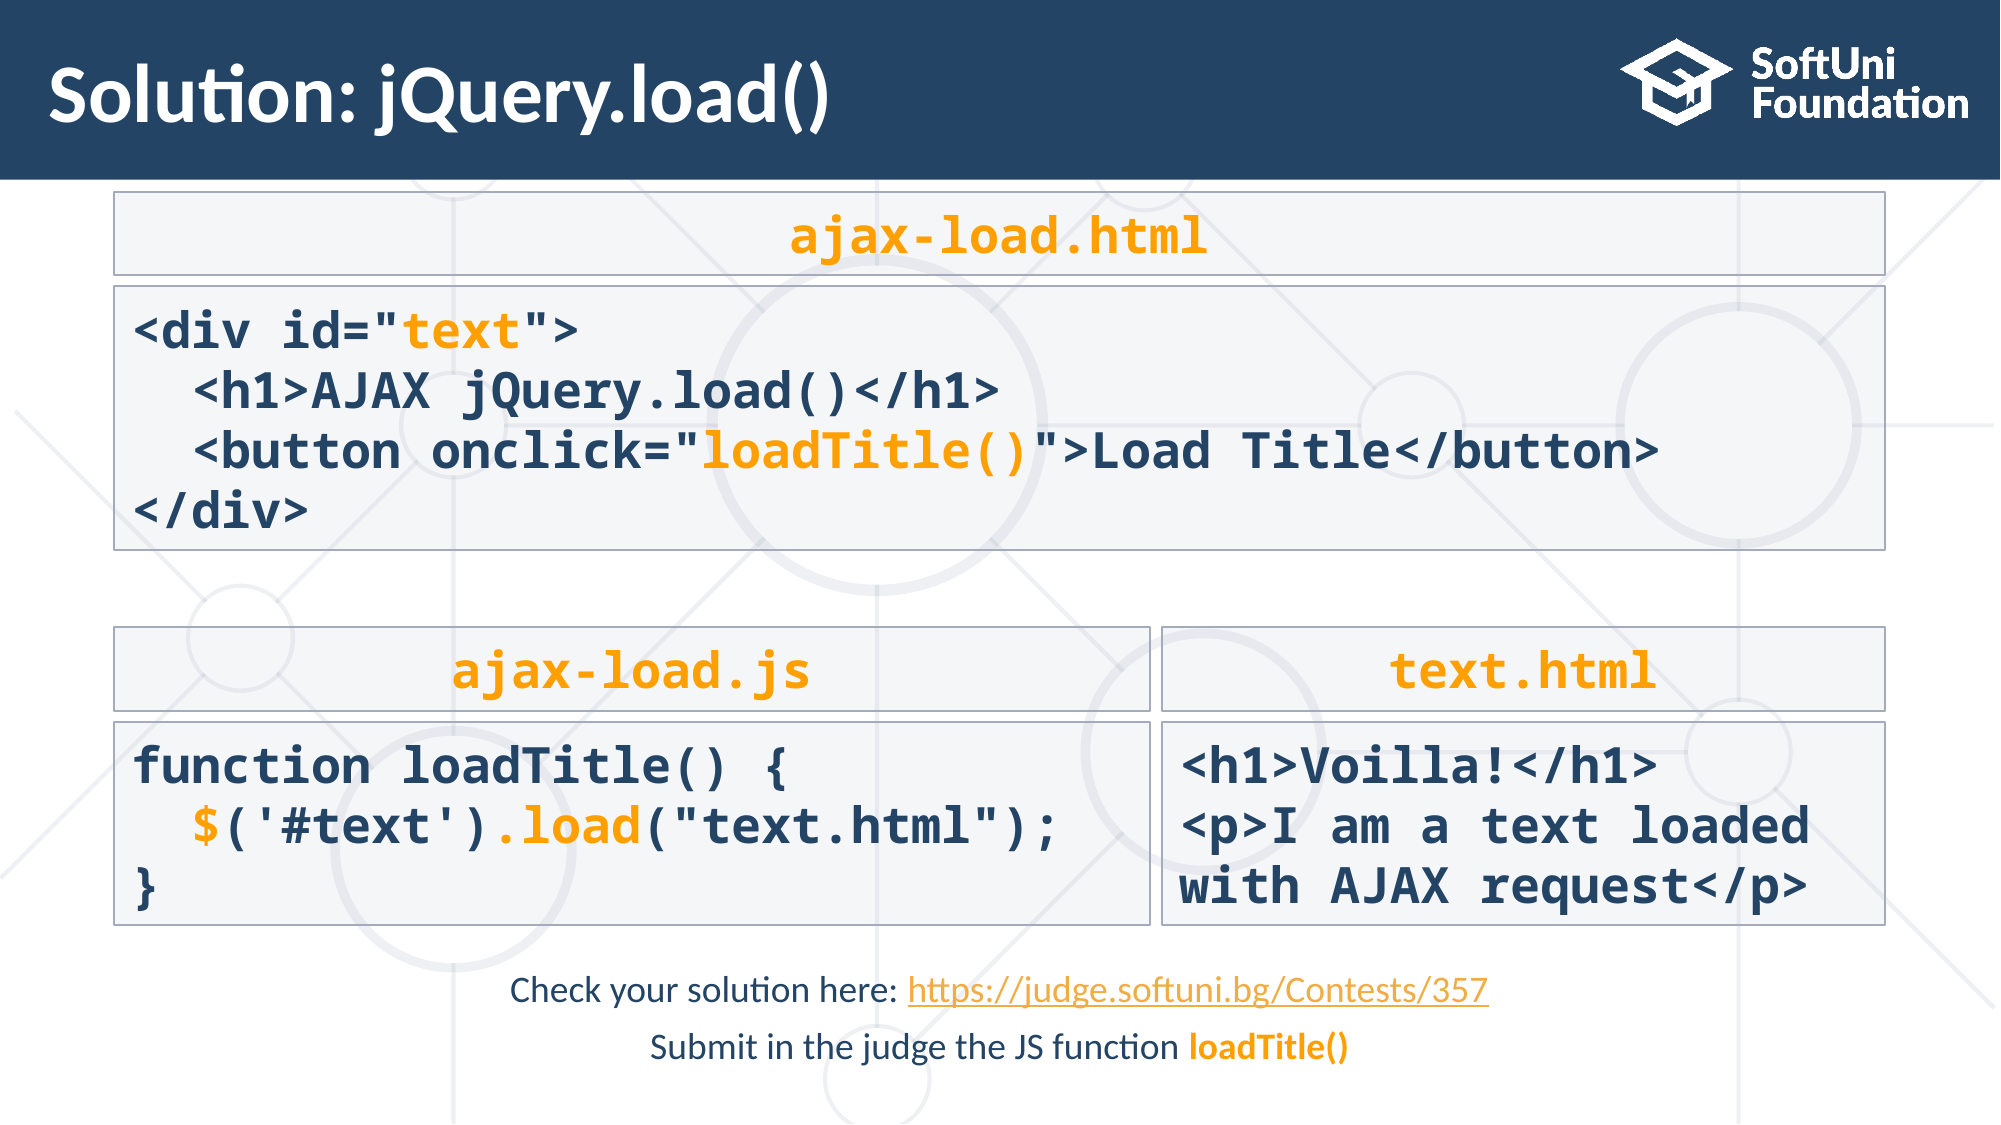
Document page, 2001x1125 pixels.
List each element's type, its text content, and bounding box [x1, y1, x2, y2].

picture [1619, 38, 1968, 126]
title Solution: jQuery.load() [31, 16, 1591, 162]
text_box <div id="text"> <h1>AJAX jQuery.load()</h1> <button onclick="loadTitle()">Load Title</button> </div> [114, 286, 1885, 550]
text_box text.html [1162, 627, 1885, 711]
text_box ajax-load.js [113, 627, 1150, 711]
text_box ajax-load.html [114, 191, 1885, 276]
text_box Check your solution here: https://judge.softuni.bg/Contests/357 Submit in the judge the JS function loadTitle() [133, 957, 1866, 1075]
text_box <h1>Voilla!</h1> <p>I am a text loaded with AJAX request</p> [1162, 721, 1885, 926]
text_box function loadTitle() { $('#text').load("text.html"); } [113, 721, 1150, 926]
